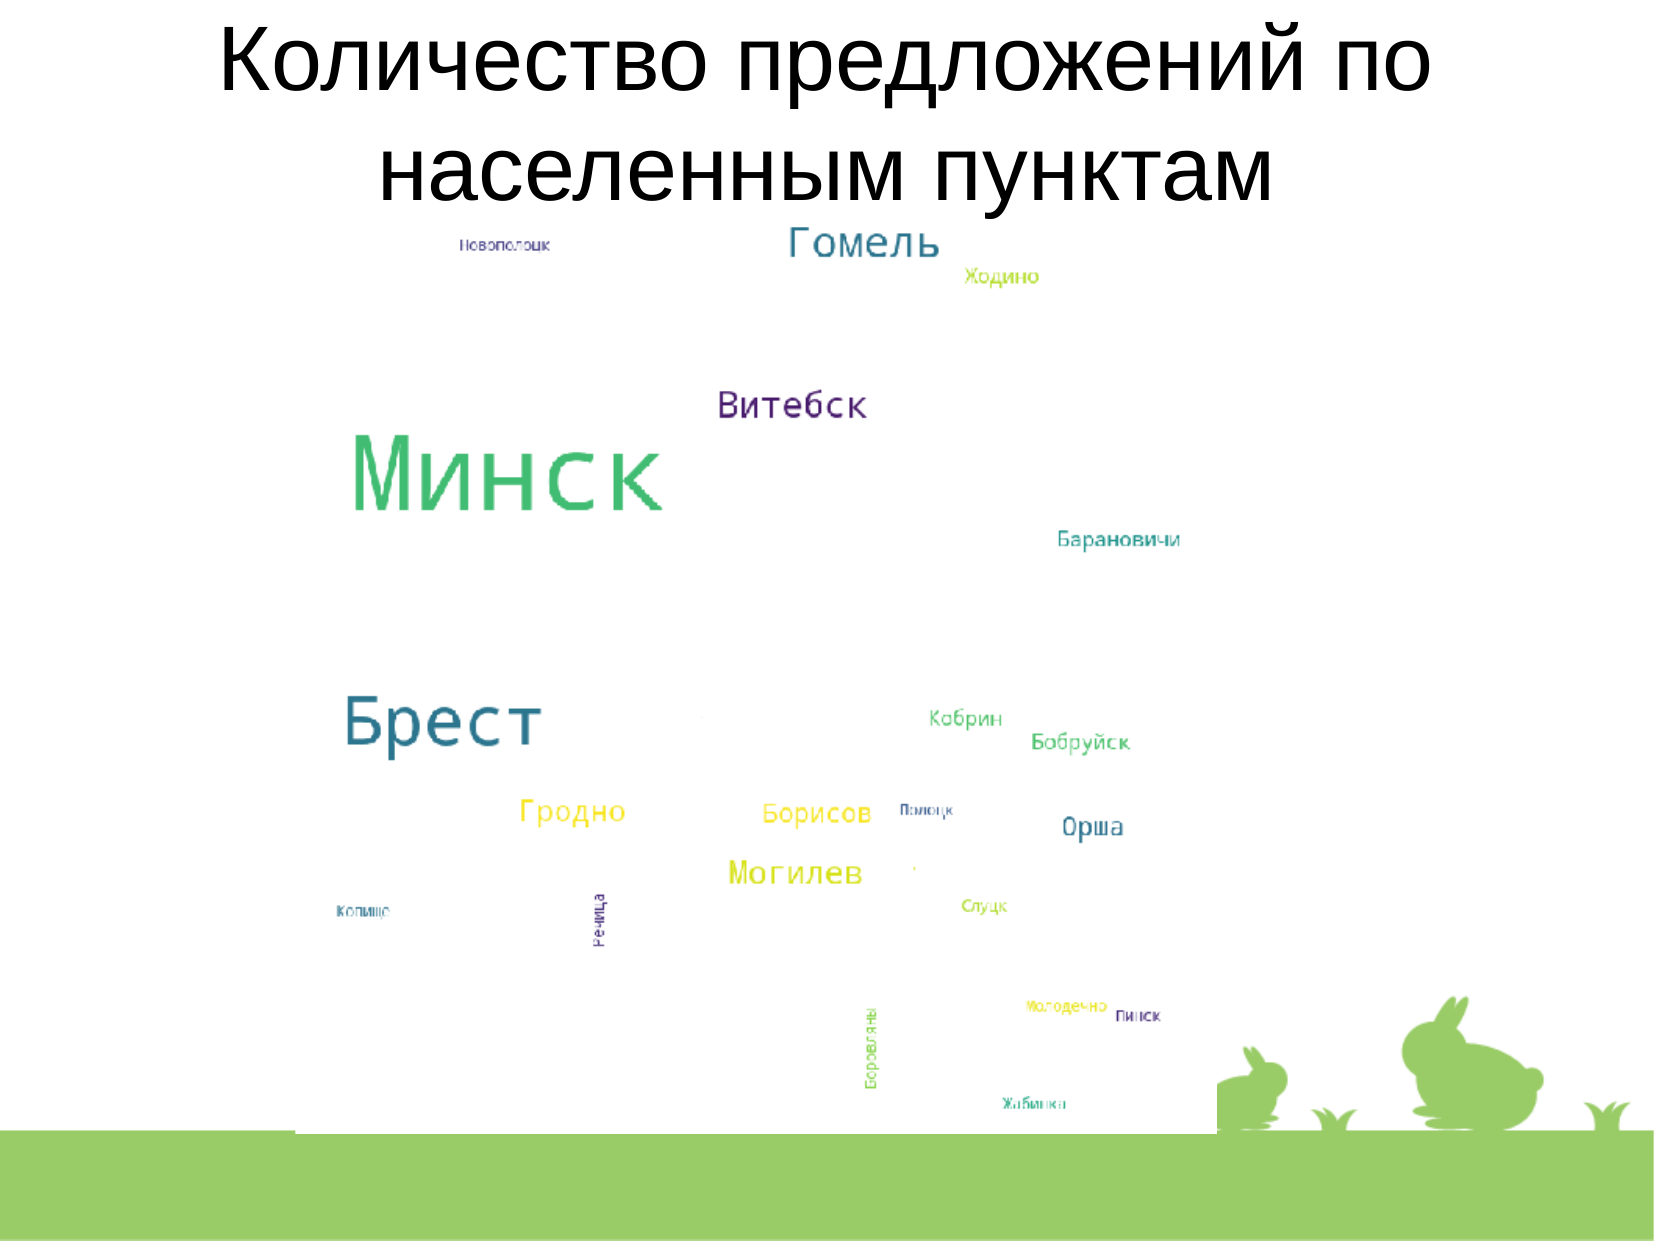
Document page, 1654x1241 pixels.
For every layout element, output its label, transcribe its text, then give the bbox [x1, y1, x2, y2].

text_box Количество предложений по населенным пунктам [82, 5, 1571, 213]
picture [0, 0, 1654, 1241]
